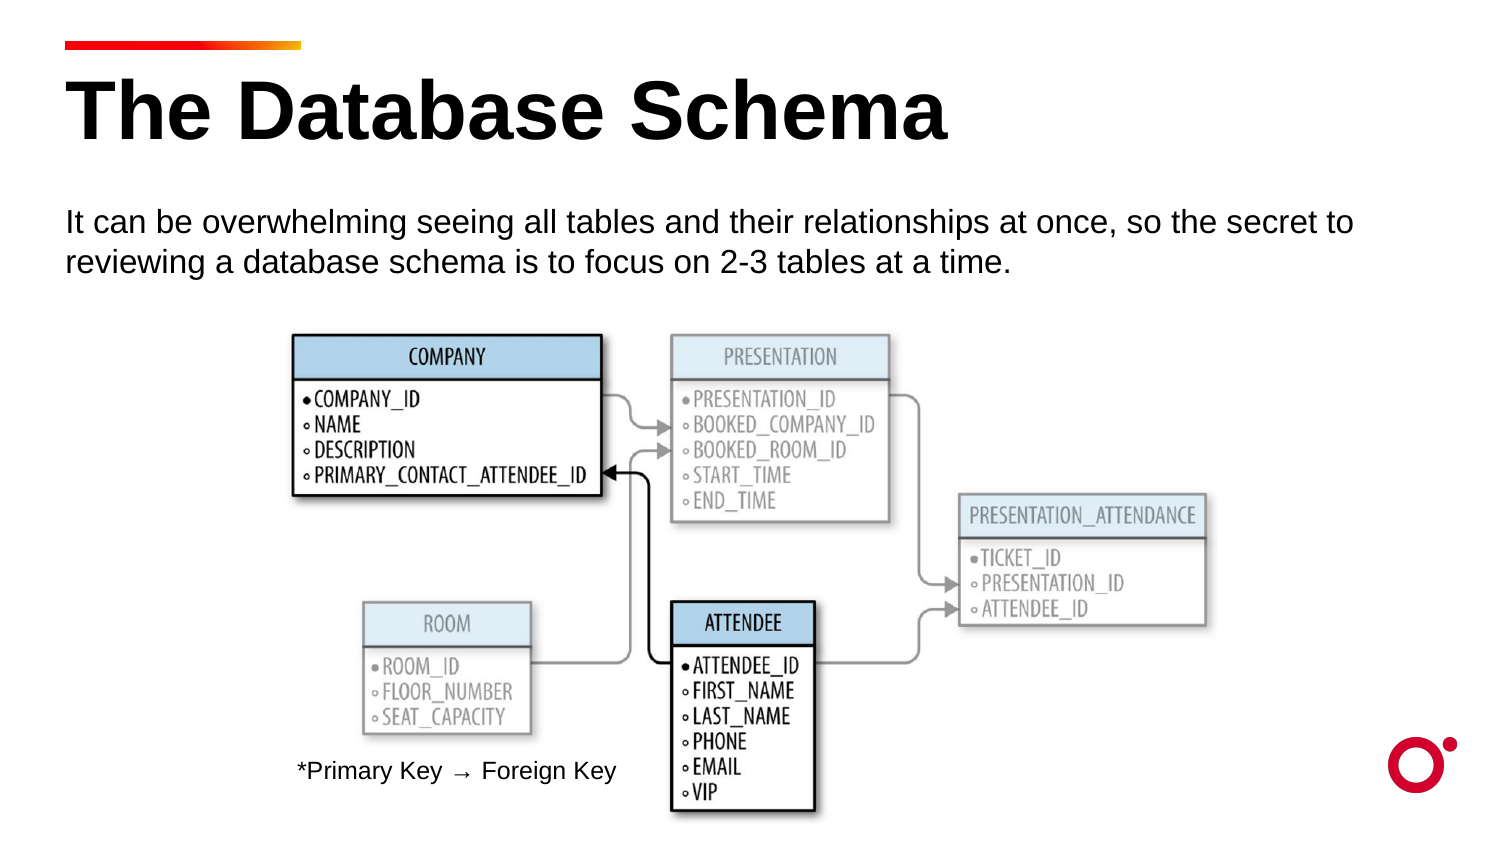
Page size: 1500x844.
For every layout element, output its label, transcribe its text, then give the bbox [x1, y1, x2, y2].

picture [1409, 737, 1457, 793]
text_box It can be overwhelming seeing all tables and their relationships at once, so the secret to reviewing a database schema is to focus on 2-3 tables at a time. [65, 192, 1409, 793]
picture [65, 41, 301, 50]
text_box The Database Schema [65, 59, 1409, 171]
picture [282, 322, 1218, 826]
